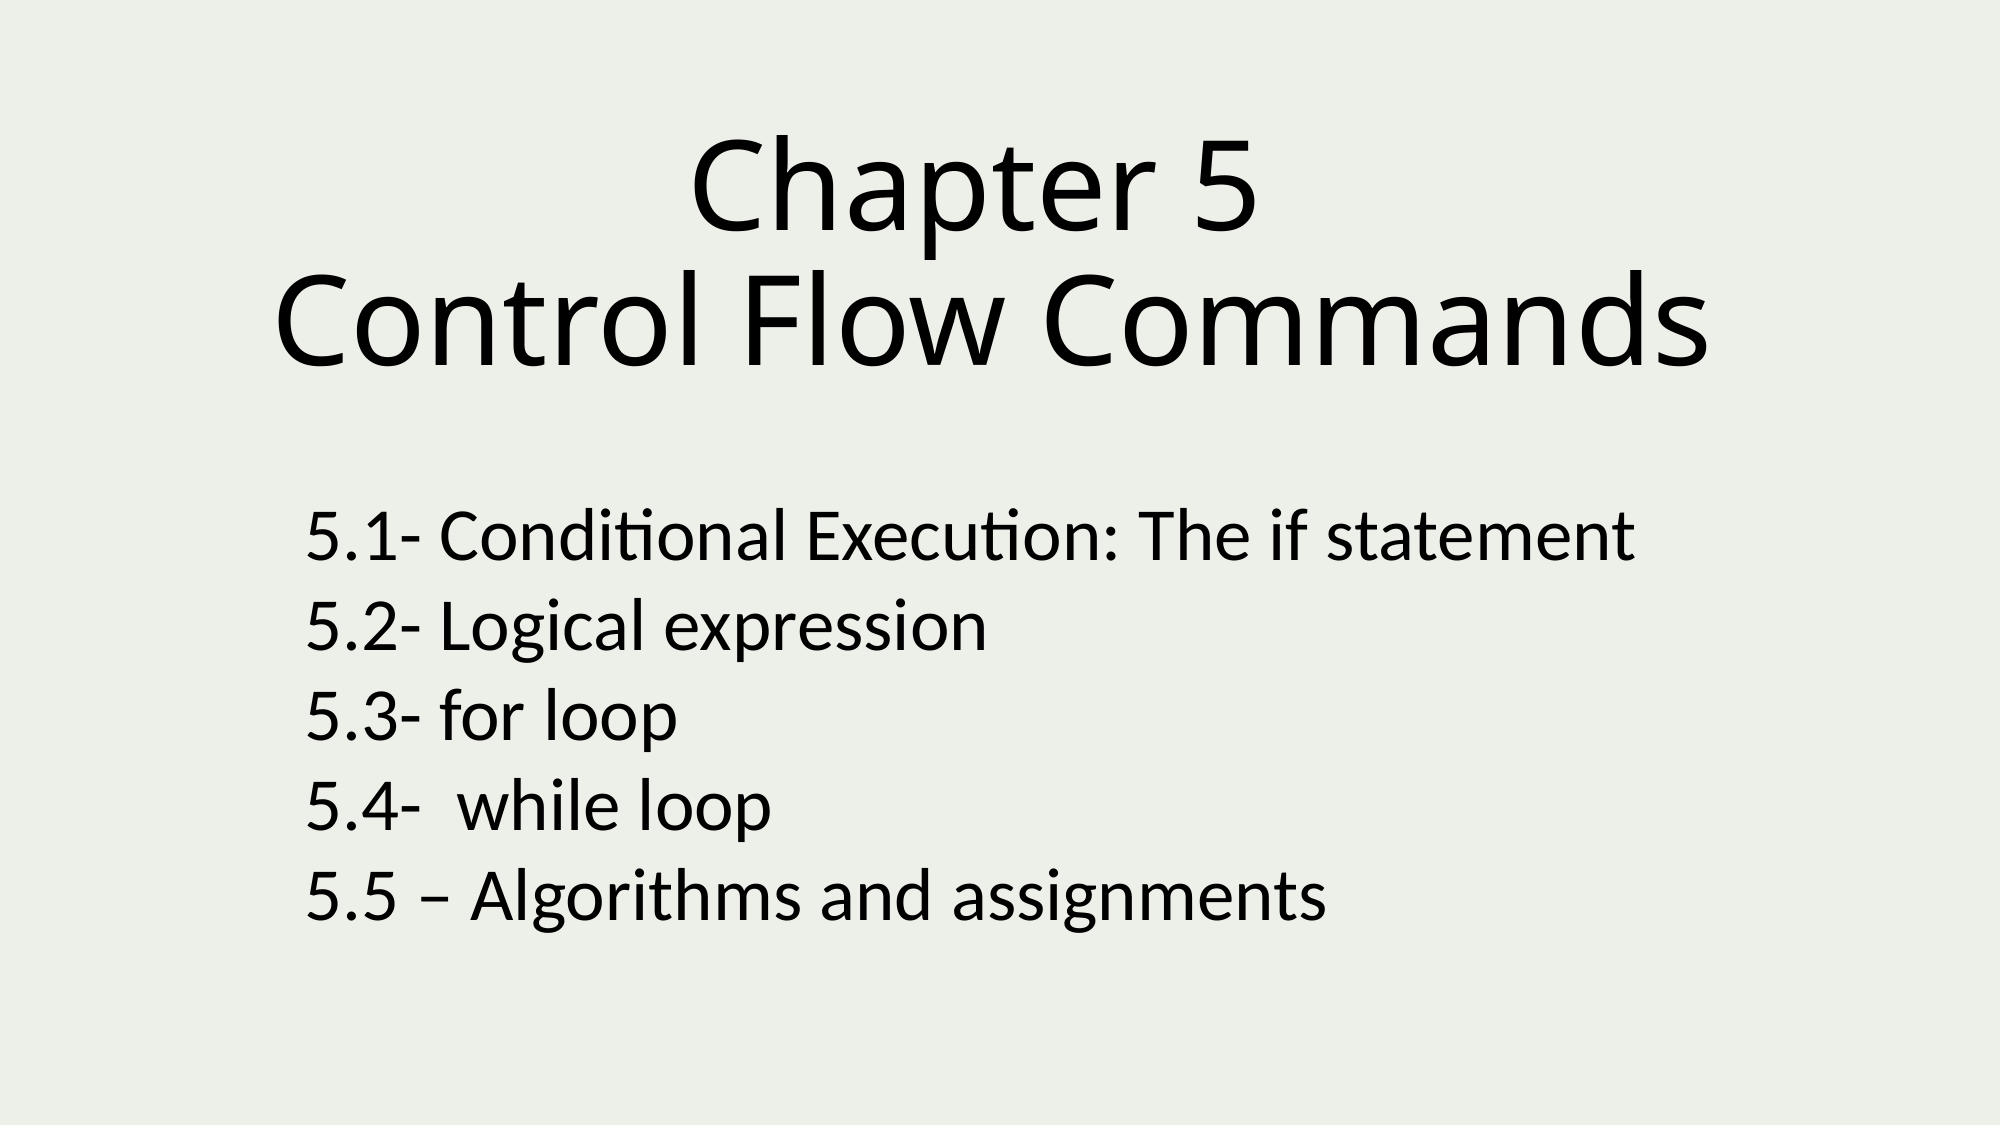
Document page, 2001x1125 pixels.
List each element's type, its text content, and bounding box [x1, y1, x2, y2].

title Chapter 5 Control Flow Commands [241, 86, 1742, 478]
text_box 5.1- Conditional Execution: The if statement 5.2- Logical expression 5.3- for loop 5.4- while loop 5.5 – Algorithms and assignments [289, 477, 1775, 1033]
